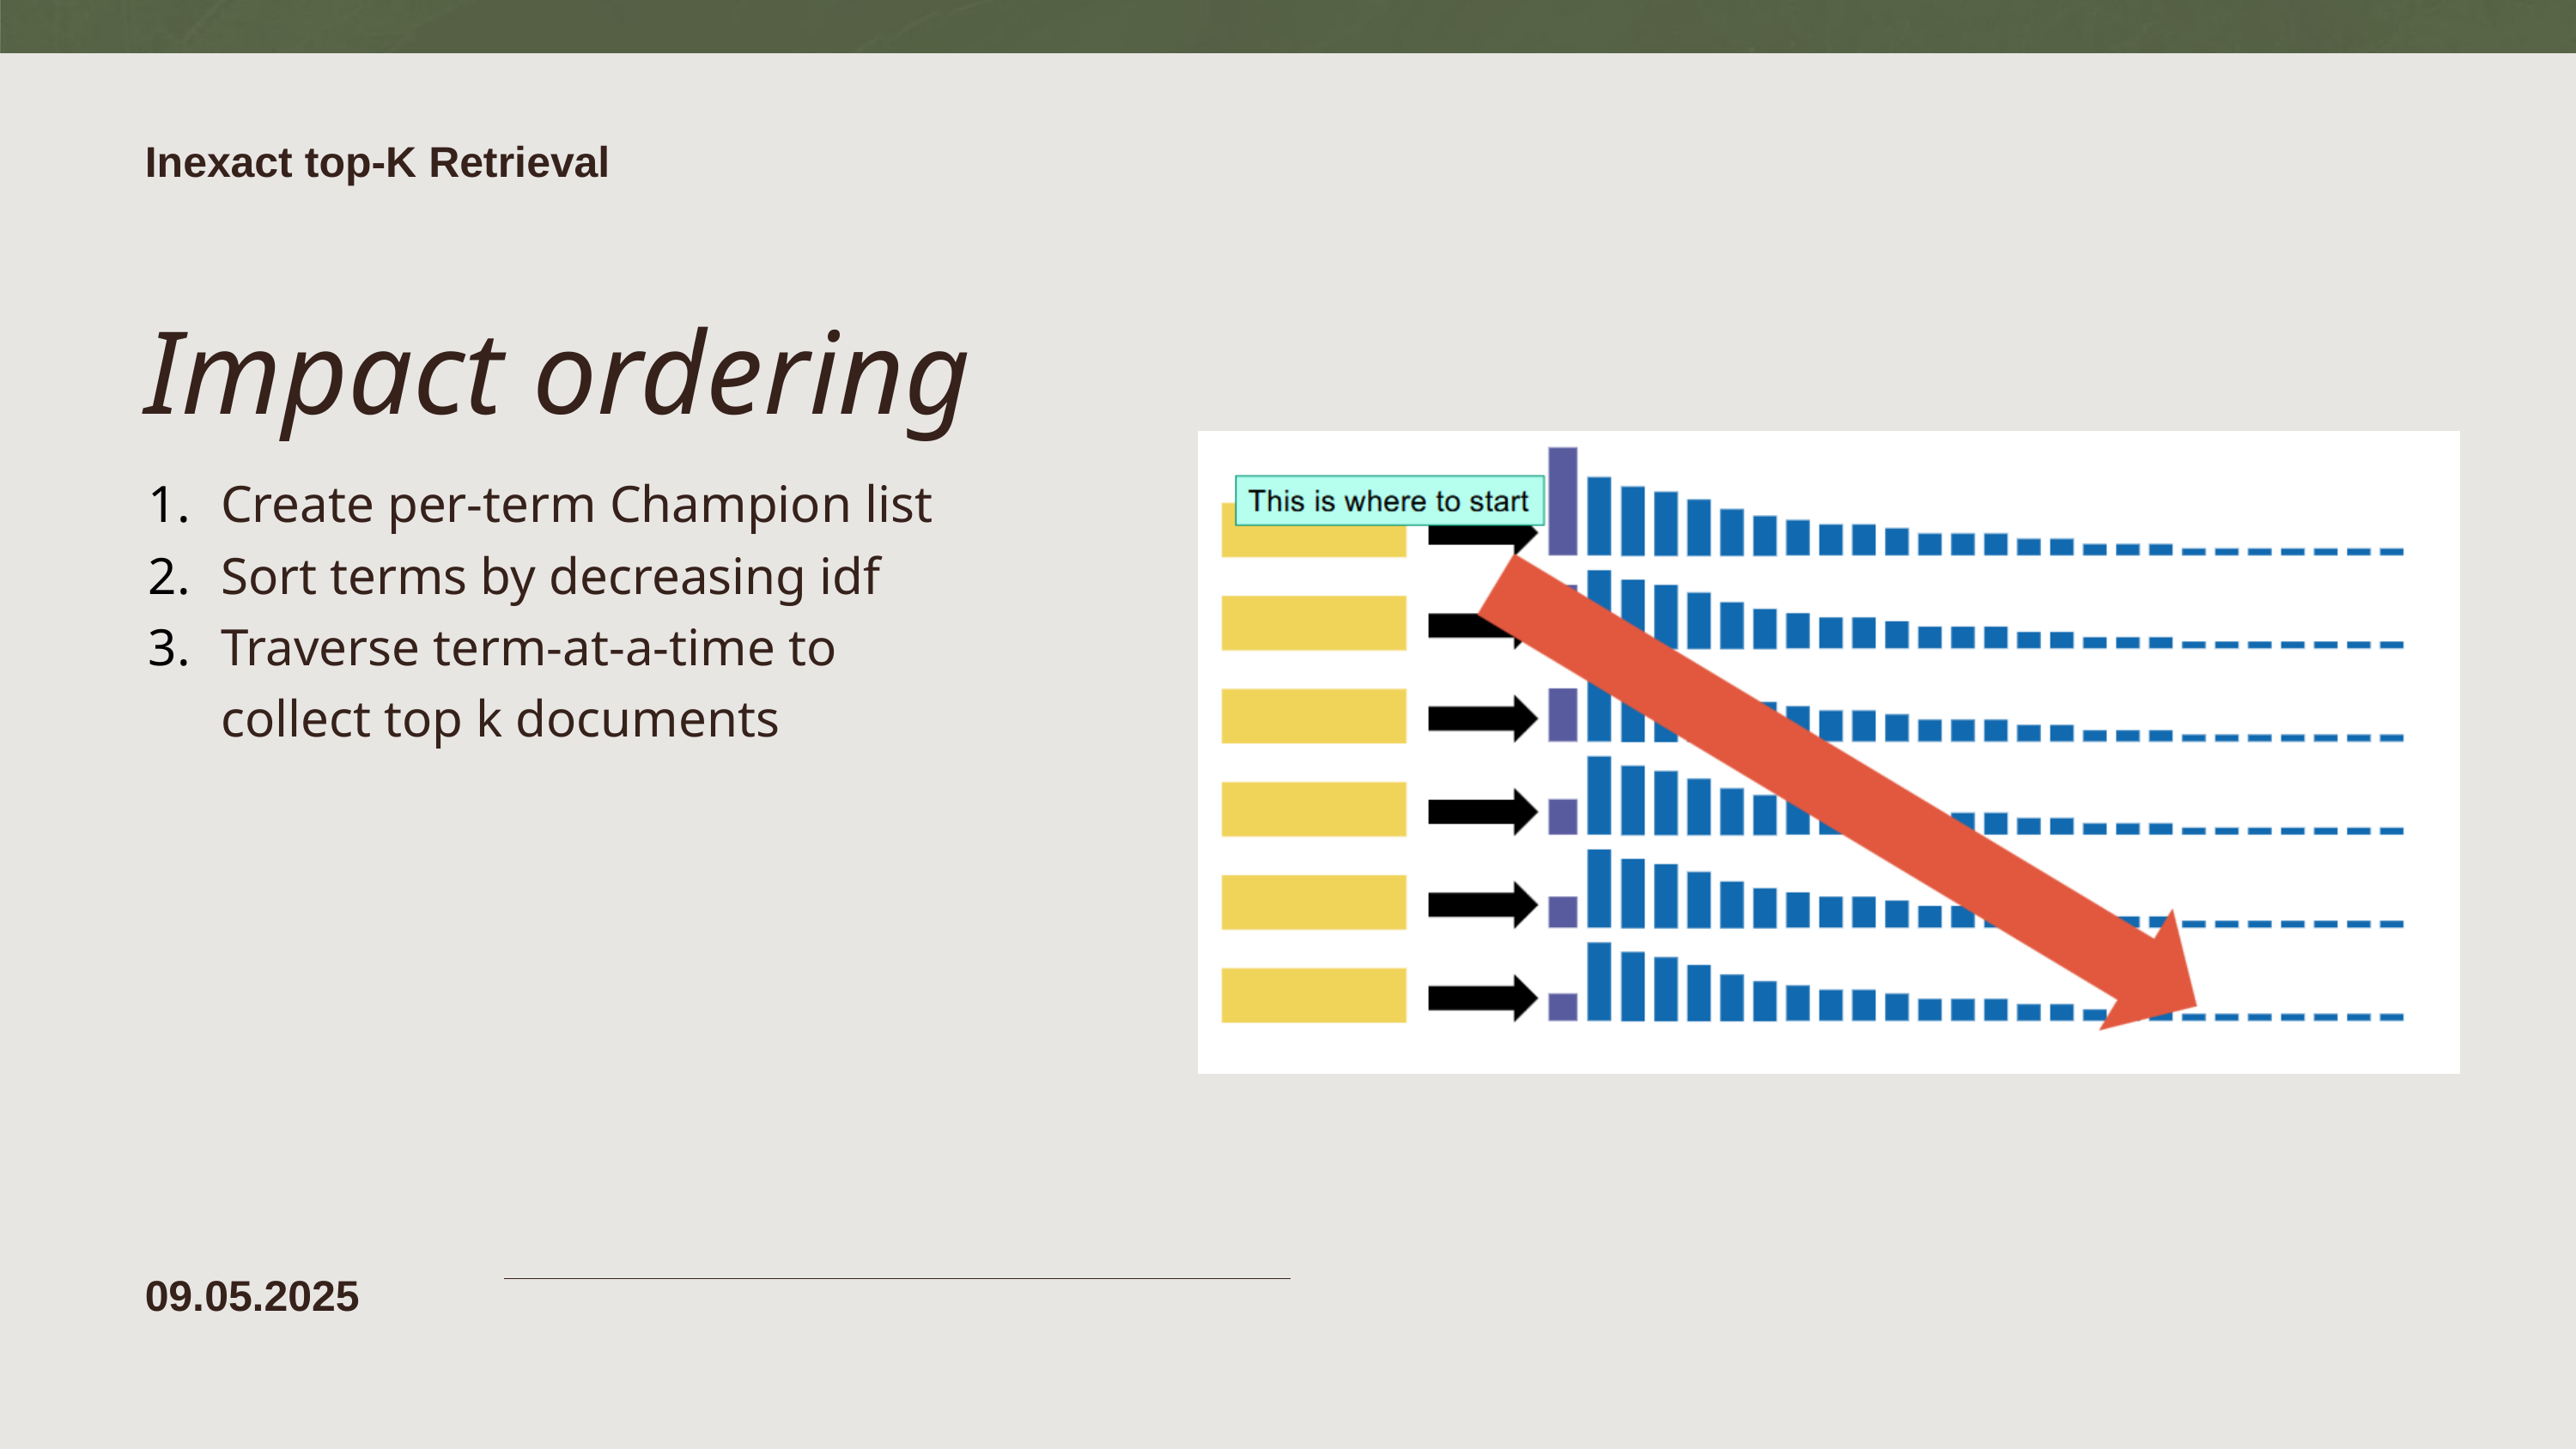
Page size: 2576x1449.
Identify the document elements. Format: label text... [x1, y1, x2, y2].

text_box Impact ordering [144, 245, 1690, 438]
text_box [0, 0, 2576, 53]
text_box 09.05.2025 [144, 1247, 504, 1320]
text_box Inexact top-K Retrieval [144, 114, 838, 186]
text_box Create per-term Champion list Sort terms by decreasing idf Traverse term-at-a-time to collect top k documents [148, 461, 981, 748]
picture [1198, 431, 2460, 1075]
